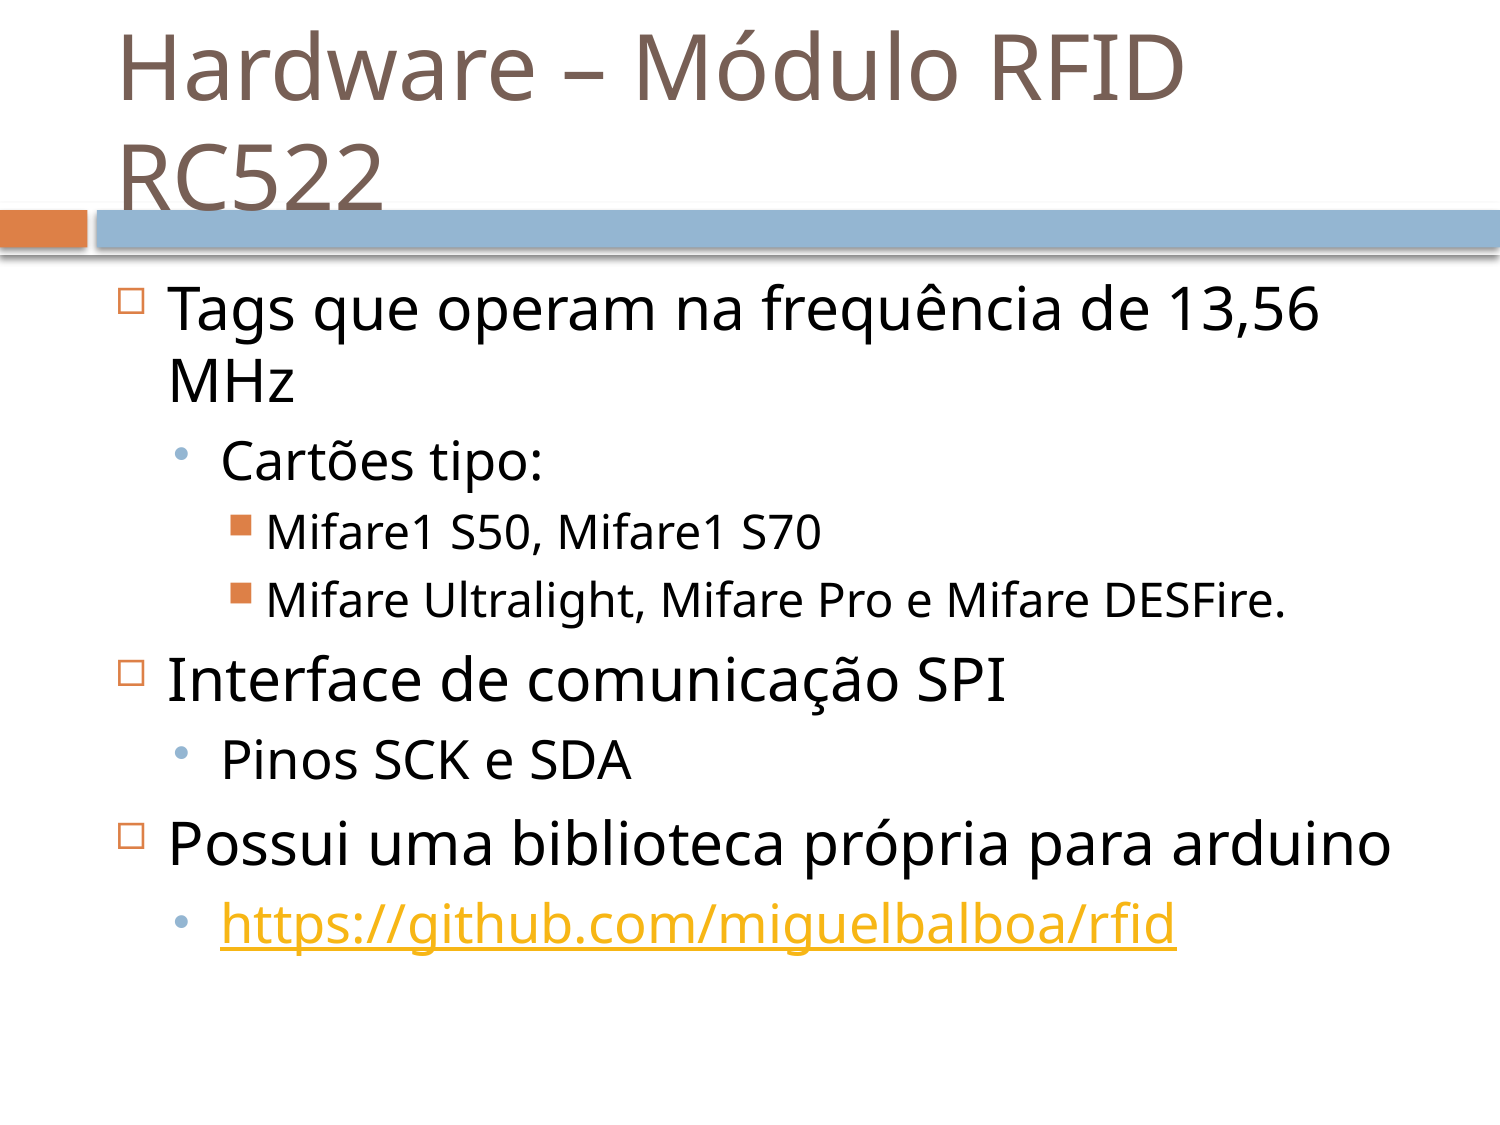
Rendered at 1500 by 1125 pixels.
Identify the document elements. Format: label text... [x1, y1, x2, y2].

list Tags que operam na frequência de 13,56 MHz Cartões tipo: Mifare1 S50, Mifare1 S70 Mifare Ultralight, Mifare Pro e Mifare DESFire. Interface de comunicação SPI Pinos SCK e SDA Possui uma biblioteca própria para arduino https://github.com/miguelbalboa/rfid [100, 262, 1438, 1000]
title Hardware – Módulo RFID RC522 [100, 37, 1438, 200]
